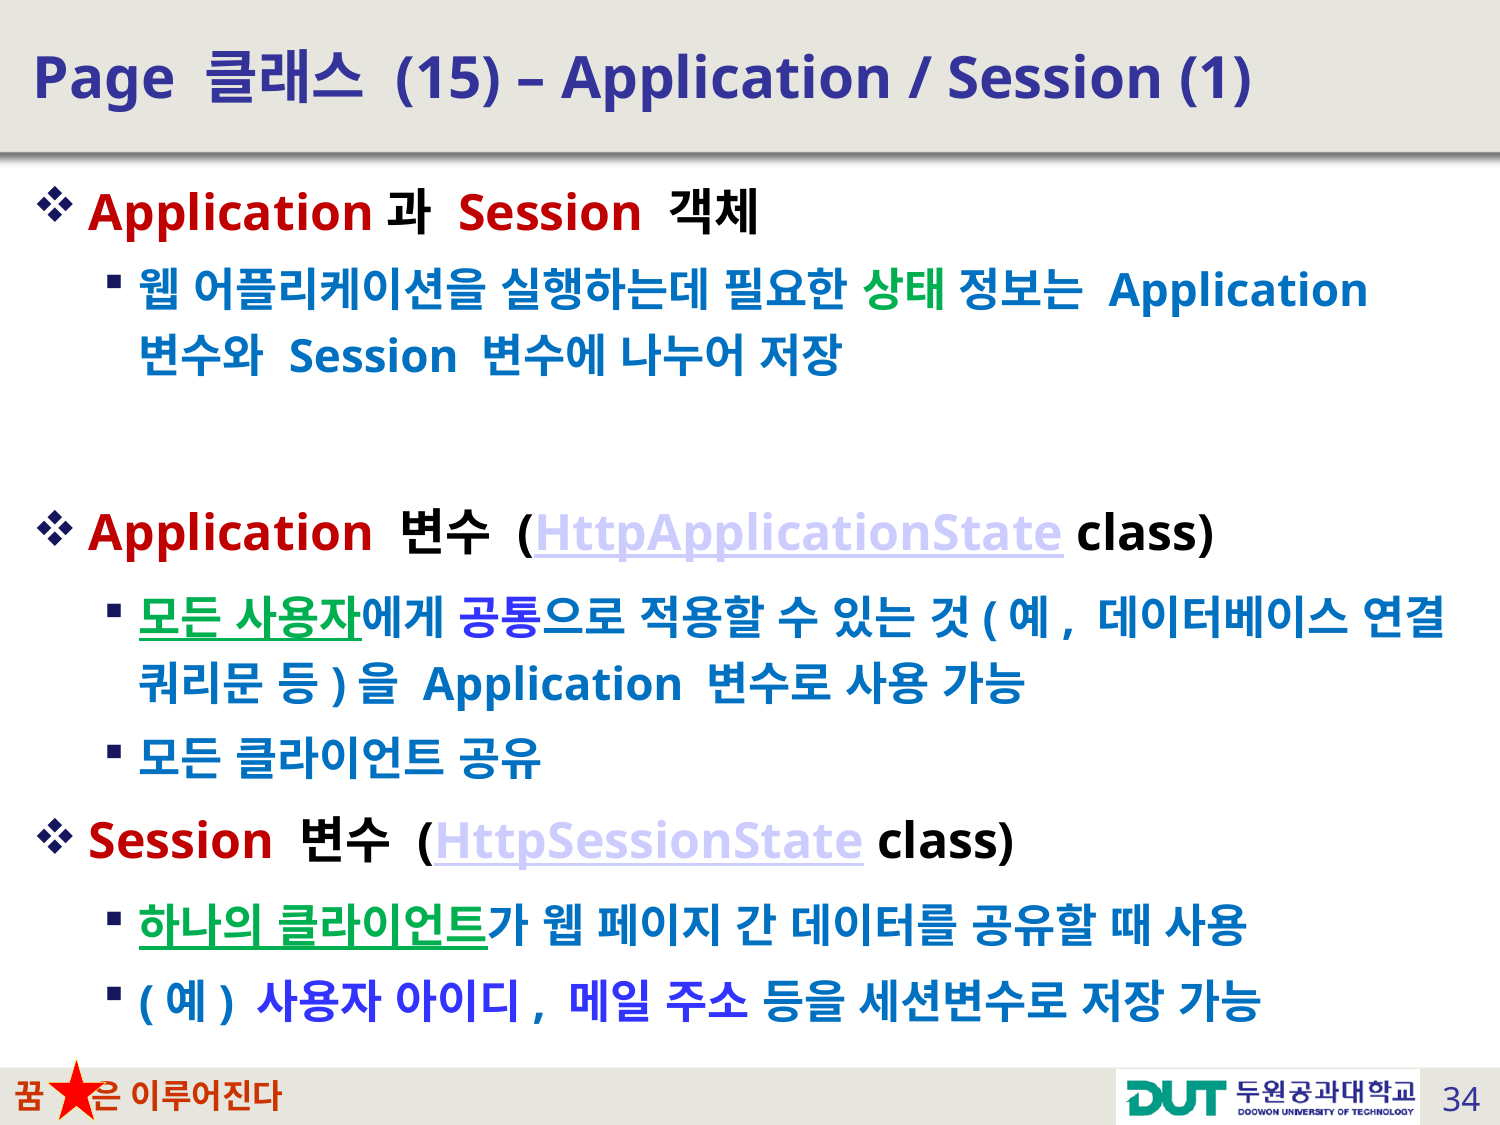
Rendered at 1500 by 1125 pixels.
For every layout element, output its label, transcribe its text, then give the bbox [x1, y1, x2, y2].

picture [100, 1085, 113, 1090]
picture [0, 1066, 1500, 1125]
list Application과 Session 객체 웹 어플리케이션을 실행하는데 필요한 상태 정보는 Application 변수와 Session 변수에 나누어 저장 Application 변수 (HttpApplicationState class) 모든 사용자에게 공통으로 적용할 수 있는 것(예, 데이터베이스 연결 쿼리문 등)을 Application 변수로 사용 가능 모든 클라이언트 공유 Session 변수 (HttpSessionState class) 하나의 클라이언트가 웹 페이지 간 데이터를 공유할 때 사용 (예) 사용자 아이디, 메일 주소 등을 세션변수로 저장 가능 [17, 160, 1487, 1067]
picture [0, 0, 1500, 173]
title Page 클래스 (15) – Application / Session (1) [17, 8, 1483, 142]
